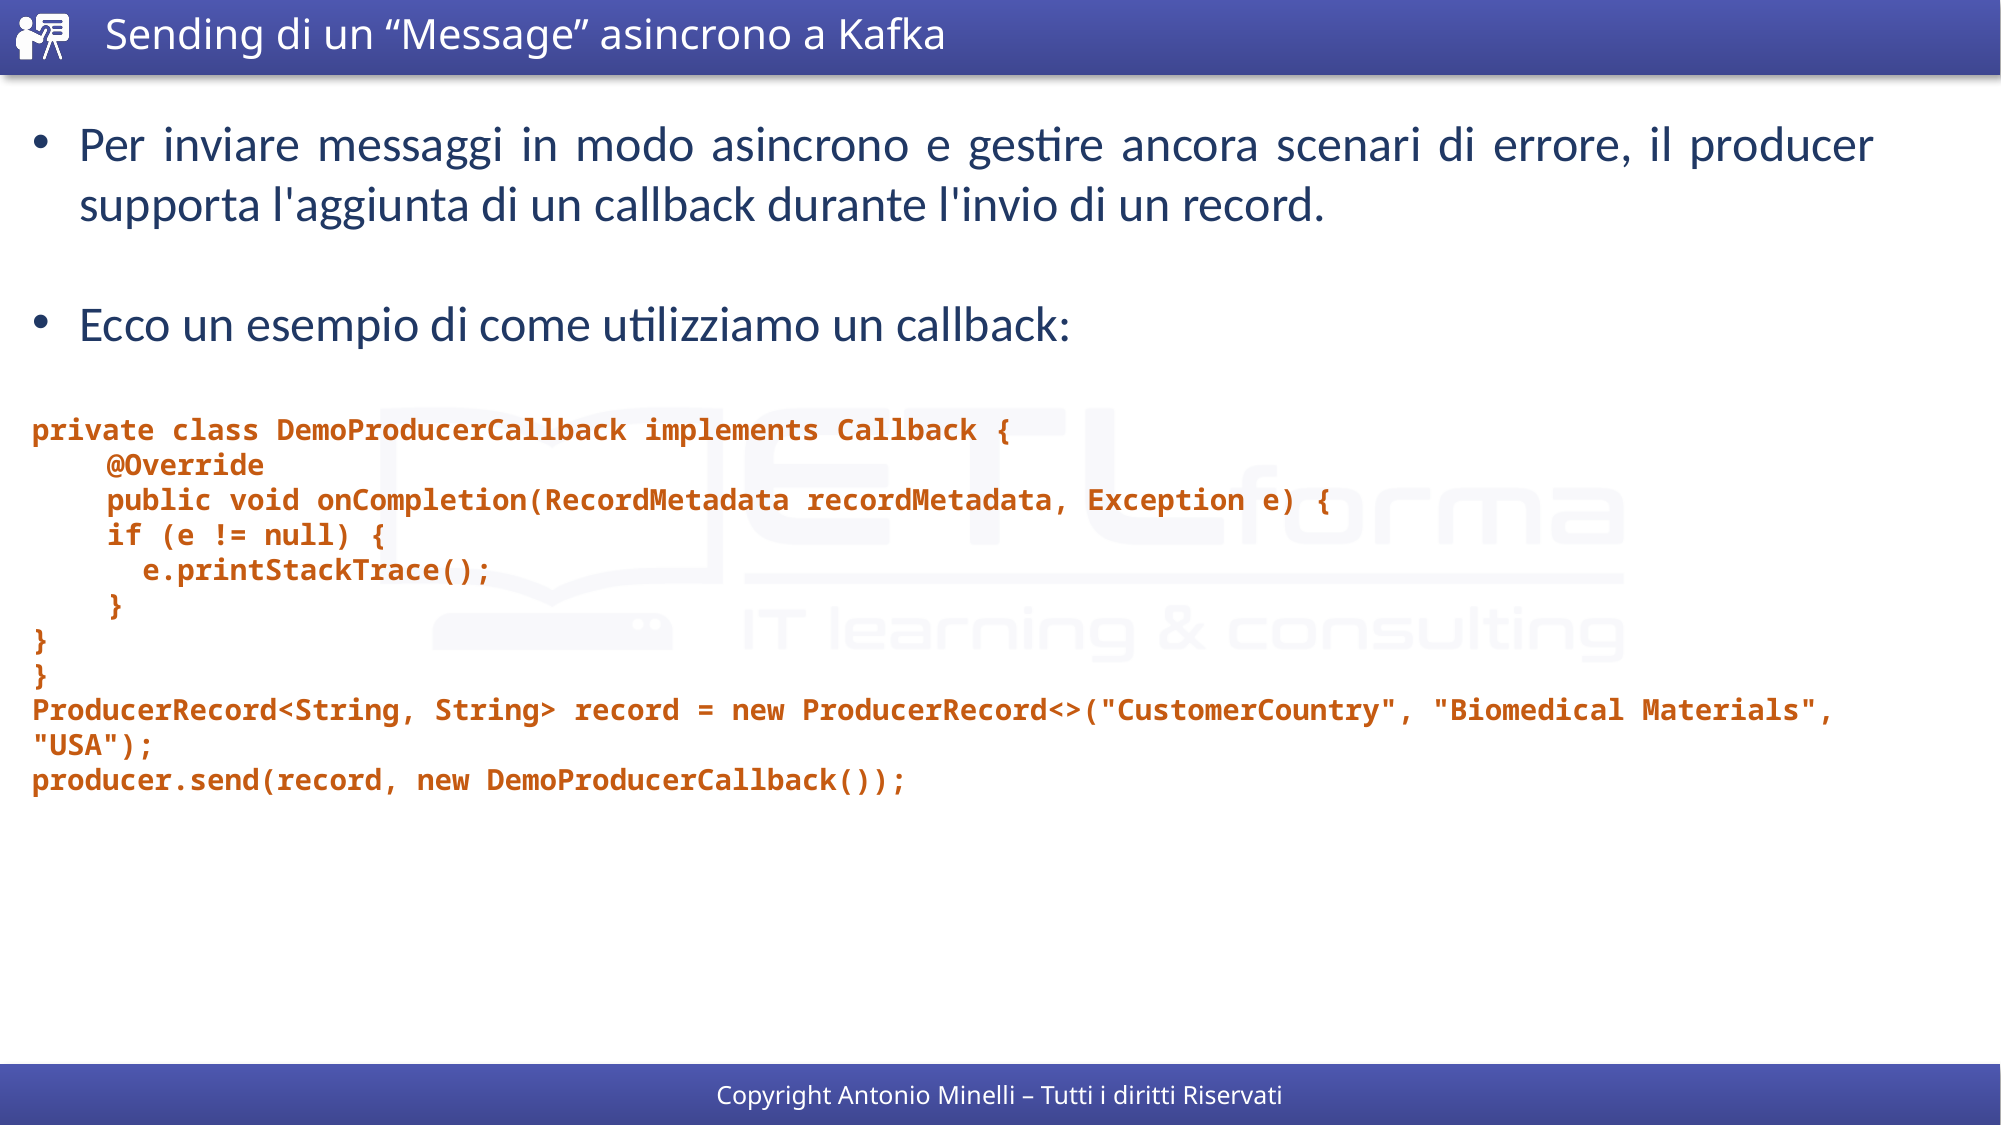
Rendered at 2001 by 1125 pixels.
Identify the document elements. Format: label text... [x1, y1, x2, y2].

picture [16, 10, 69, 63]
title Sending di un “Message” asincrono a Kafka [89, 10, 1984, 63]
text_box Per inviare messaggi in modo asincrono e gestire ancora scenari di errore, il producer supporta l'aggiunta di un callback durante l'invio di un record. Ecco un esempio di come utilizziamo un callback: private class DemoProducerCallback implements Callback { @Override public void onCompletion(RecordMetadata recordMetadata, Exception e) { if (e != null) { e.printStackTrace(); } } } ProducerRecord<String, String> record = new ProducerRecord<>("CustomerCountry", "Biomedical Materials", "USA"); producer.send(record, new DemoProducerCallback()); [17, 103, 1892, 1042]
